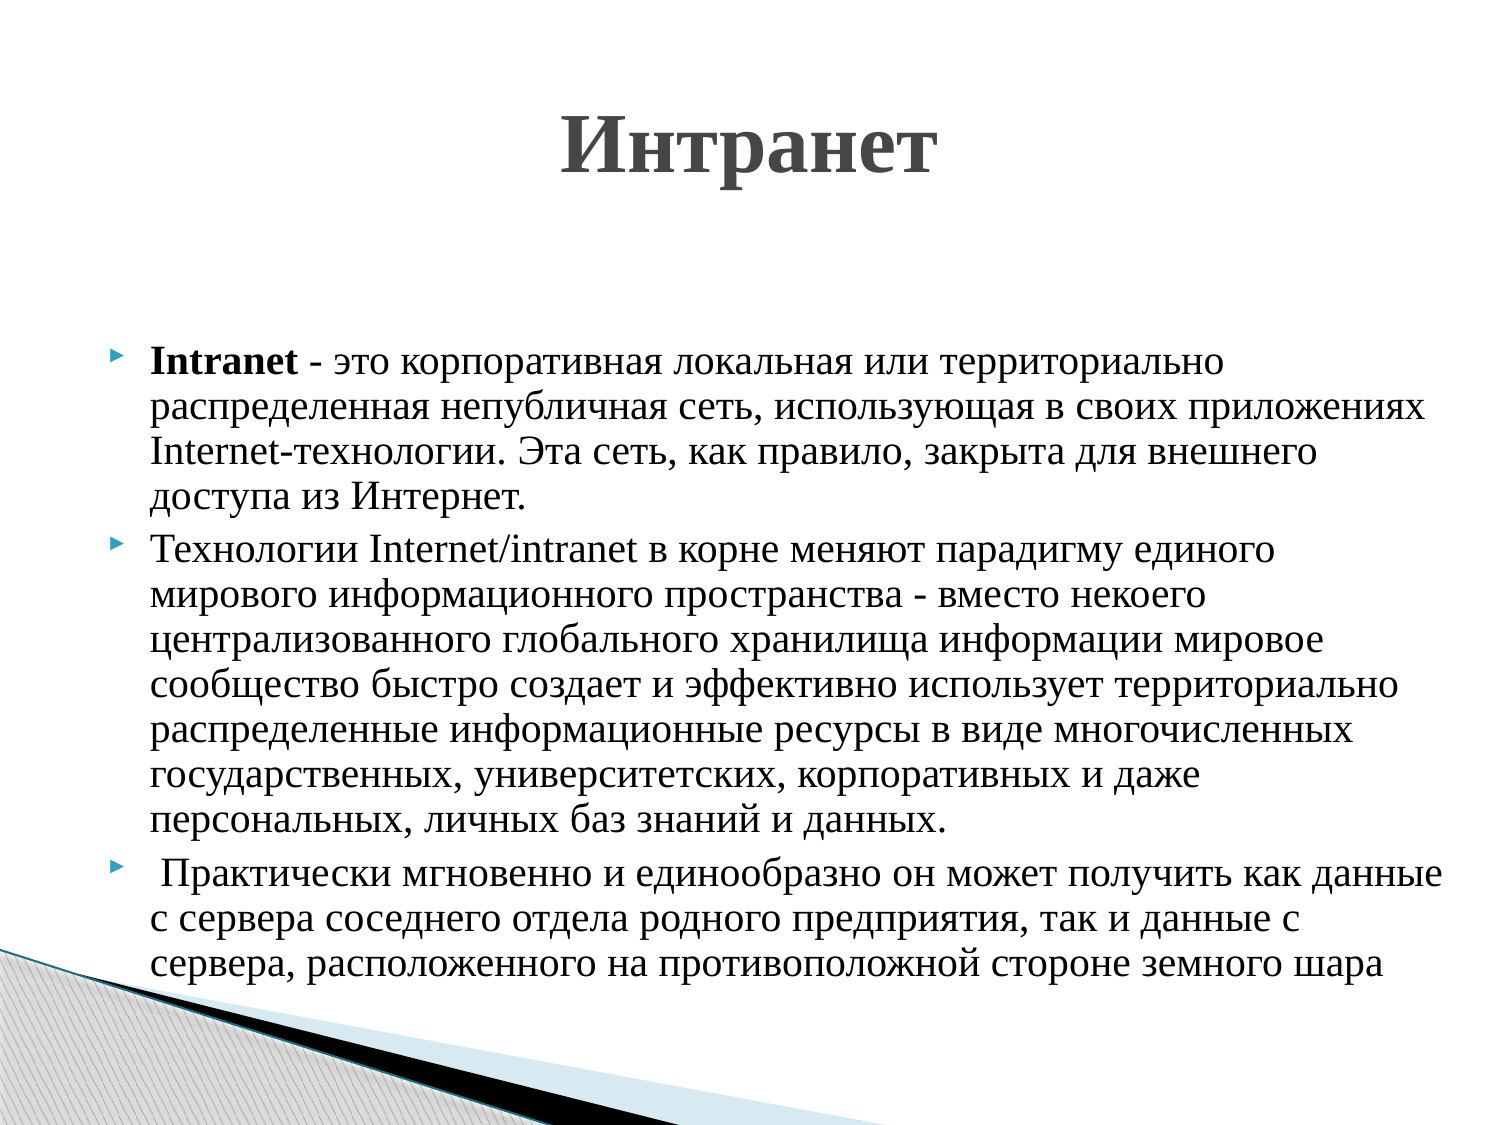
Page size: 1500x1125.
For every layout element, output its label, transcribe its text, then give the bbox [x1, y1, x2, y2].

title Интранет [75, 45, 1425, 233]
list Intranet - это корпоративная локальная или территориально распределенная непубличная сеть, использующая в своих приложениях Internet-технологии. Эта сеть, как правило, закрыта для внешнего доступа из Интернет. Технологии Internet/intranet в корне меняют парадигму единого мирового информационного пространства - вместо некоего централизованного глобального хранилища информации мировое сообщество быстро создает и эффективно использует территориально распределенные информационные ресурсы в виде многочисленных государственных, университетских, корпоративных и даже персональных, личных баз знаний и данных. Практически мгновенно и единообразно он может получить как данные с сервера соседнего отдела родного предприятия, так и данные с сервера, расположенного на противоположной стороне земного шара [74, 330, 1470, 1007]
